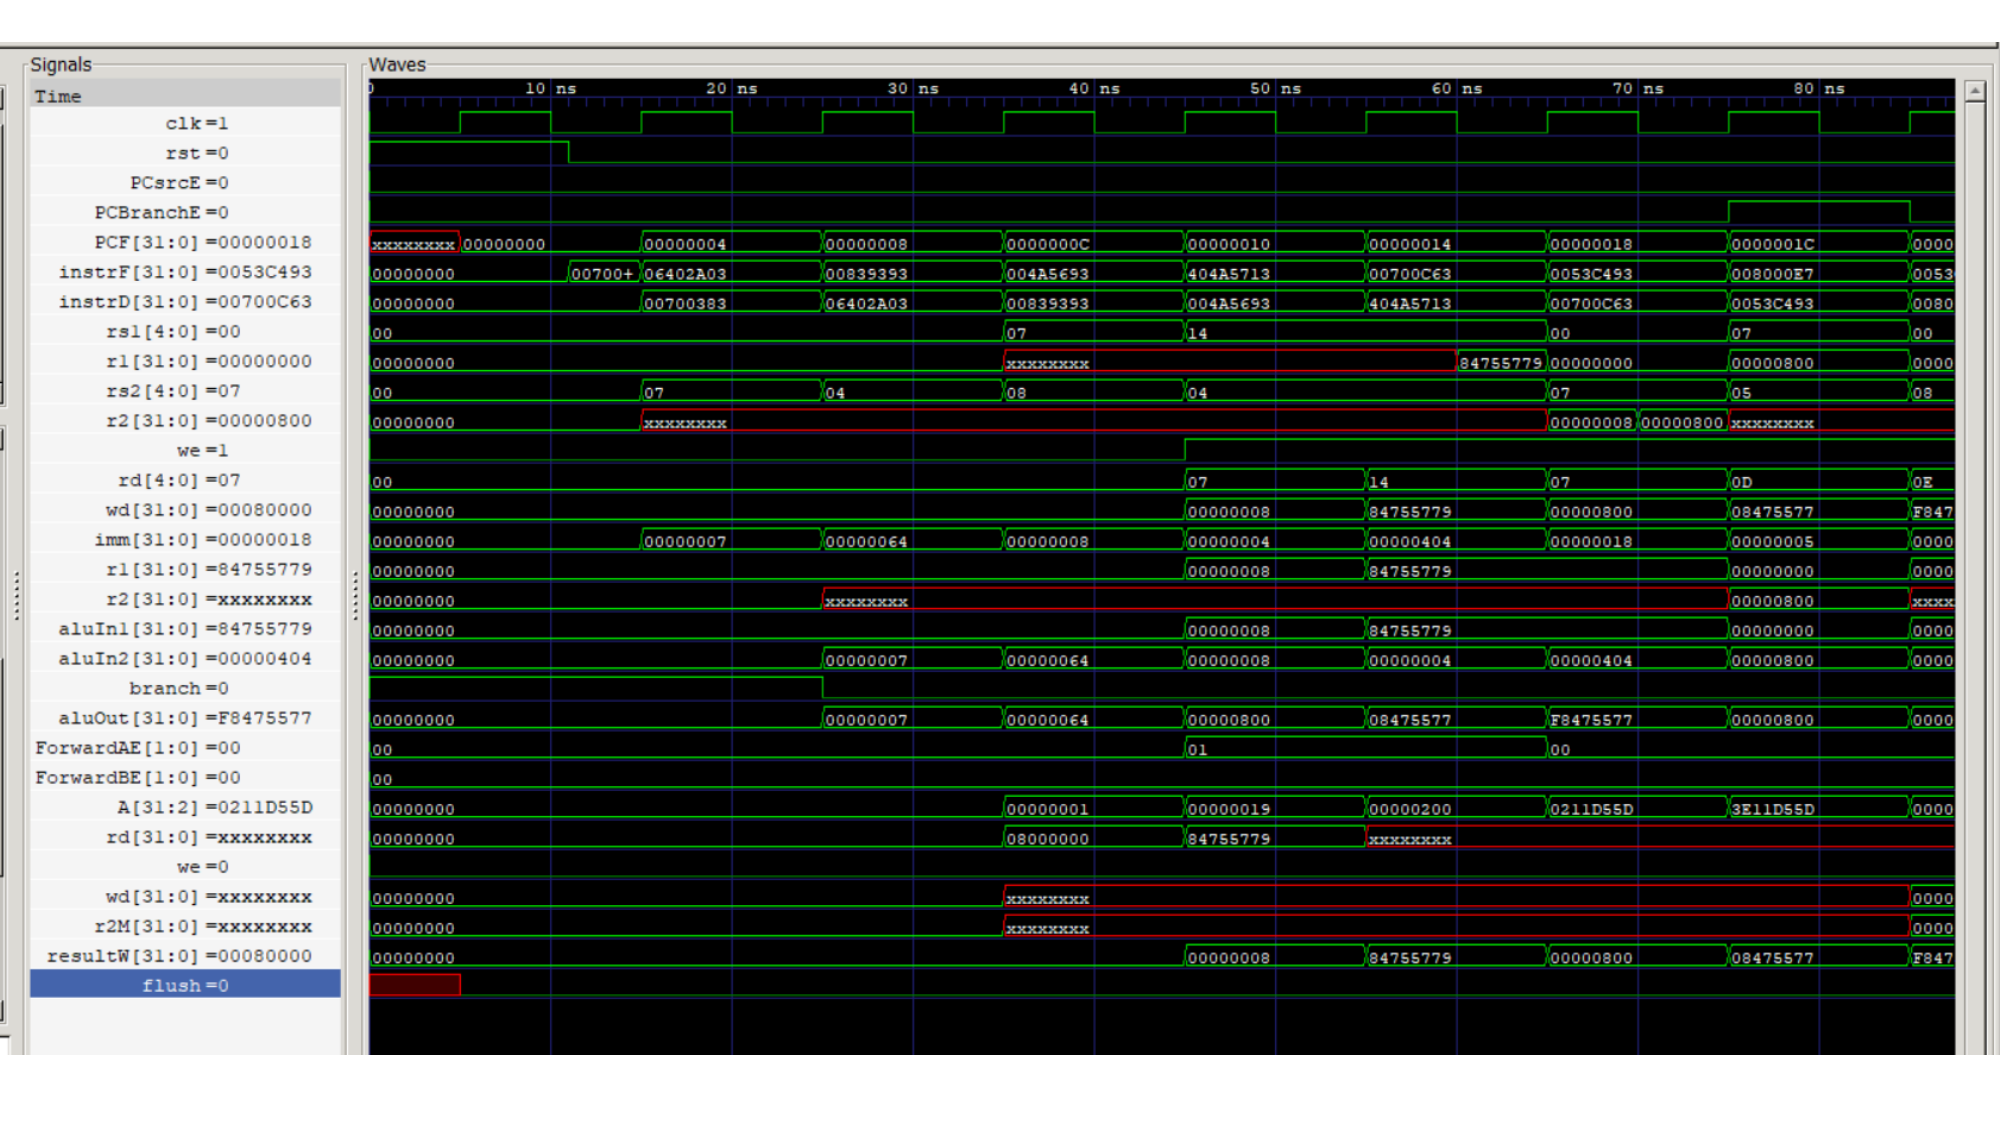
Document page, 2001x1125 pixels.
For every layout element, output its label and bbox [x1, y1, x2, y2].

picture [0, 42, 2000, 1055]
